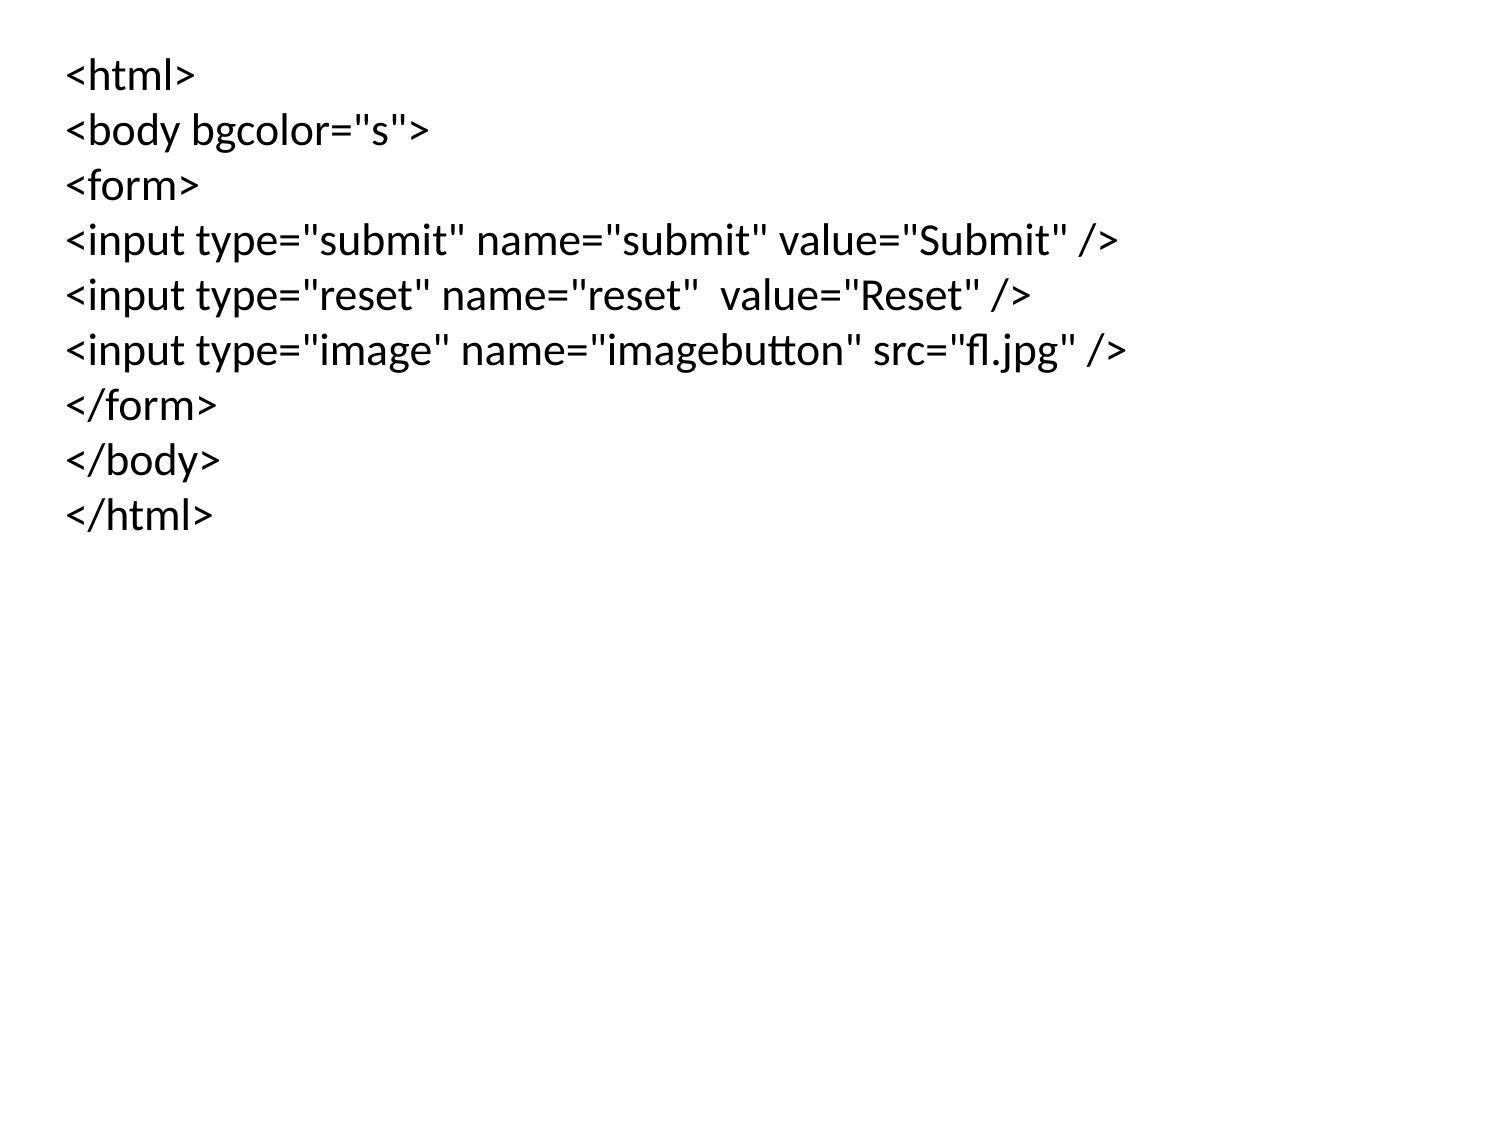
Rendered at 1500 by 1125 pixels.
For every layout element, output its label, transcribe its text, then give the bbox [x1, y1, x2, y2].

list <html> <body bgcolor="s"> <form> <input type="submit" name="submit" value="Submit" /> <input type="reset" name="reset" value="Reset" /> <input type="image" name="imagebutton" src="fl.jpg" /> </form> </body> </html> [50, 37, 1463, 1025]
